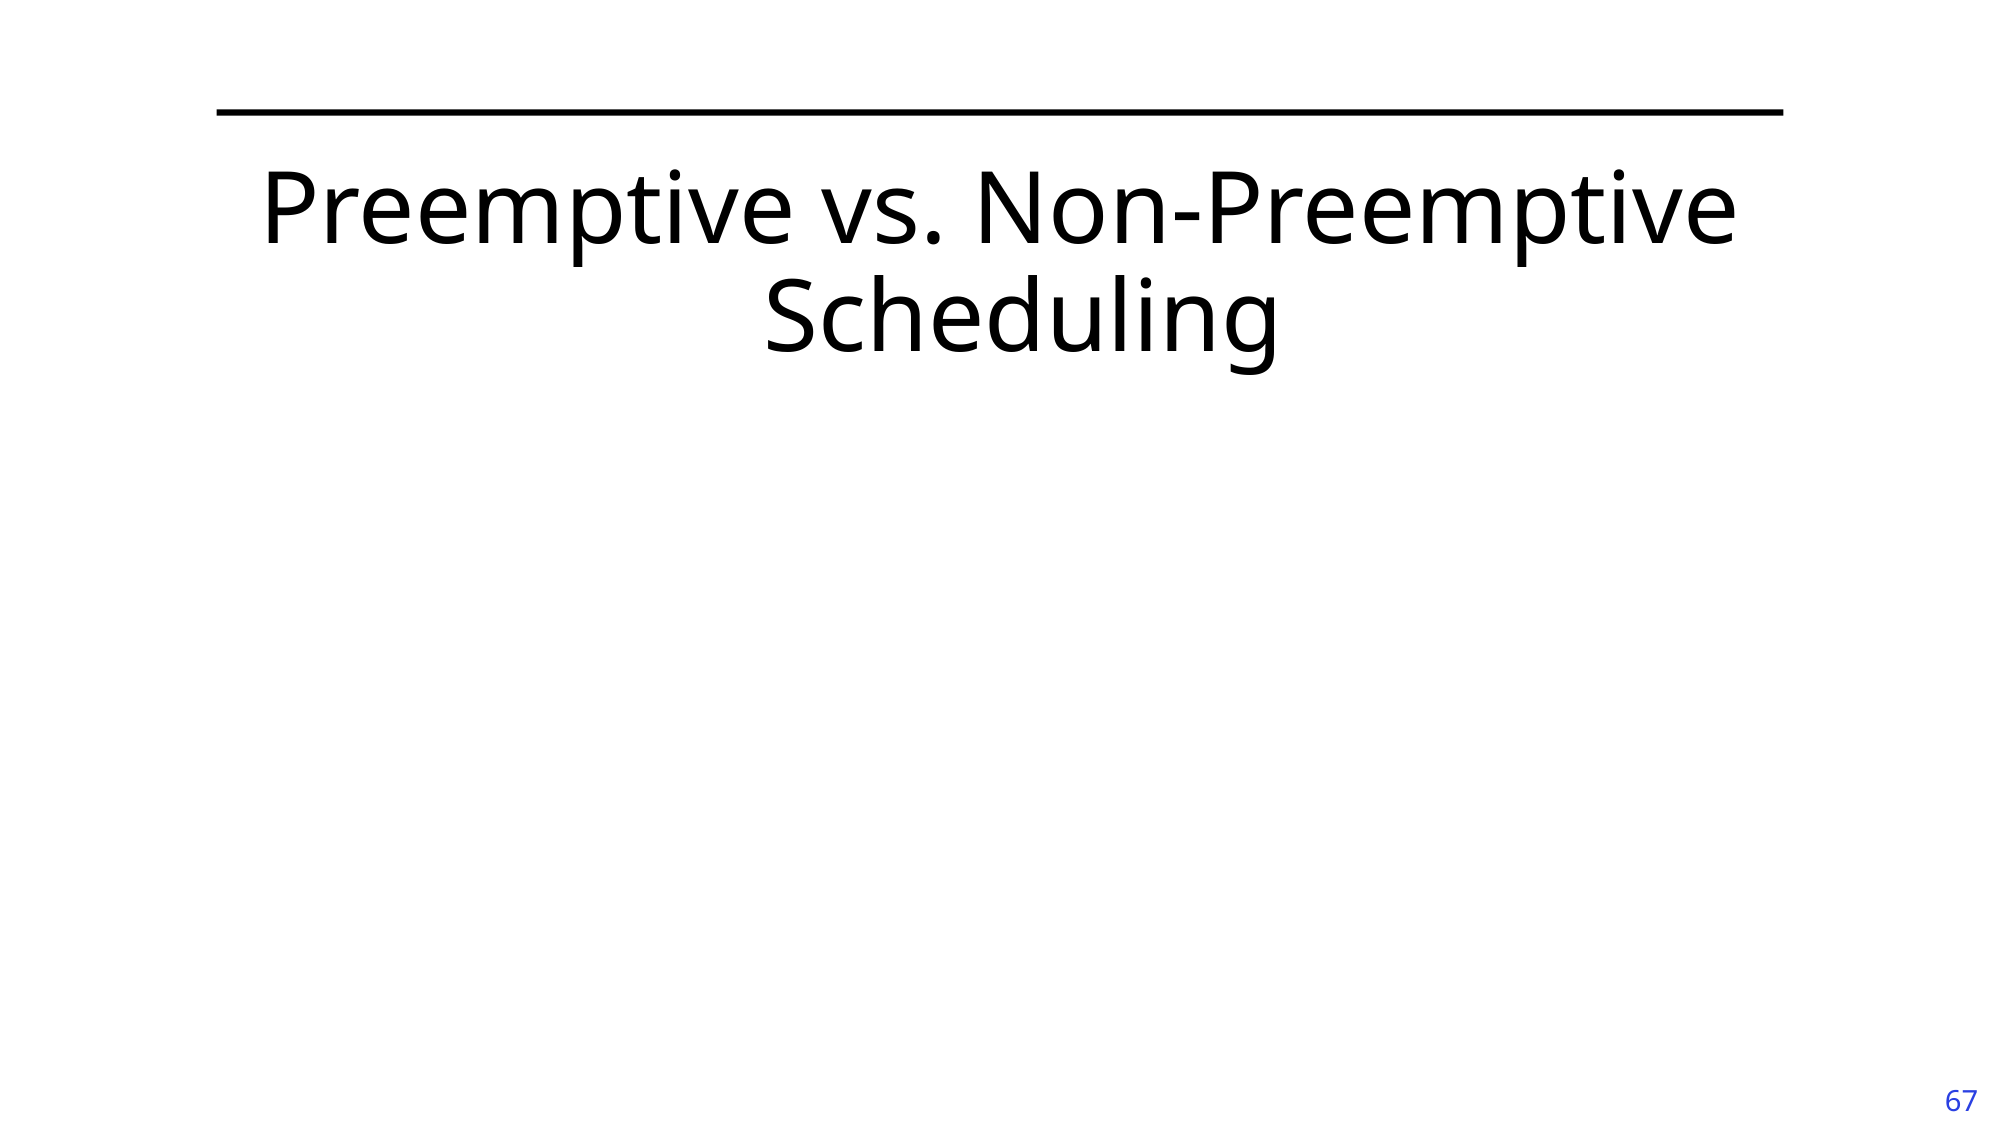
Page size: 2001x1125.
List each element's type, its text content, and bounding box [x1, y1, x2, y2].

list Preemptive vs. Non-Preemptive Scheduling [133, 149, 1867, 988]
